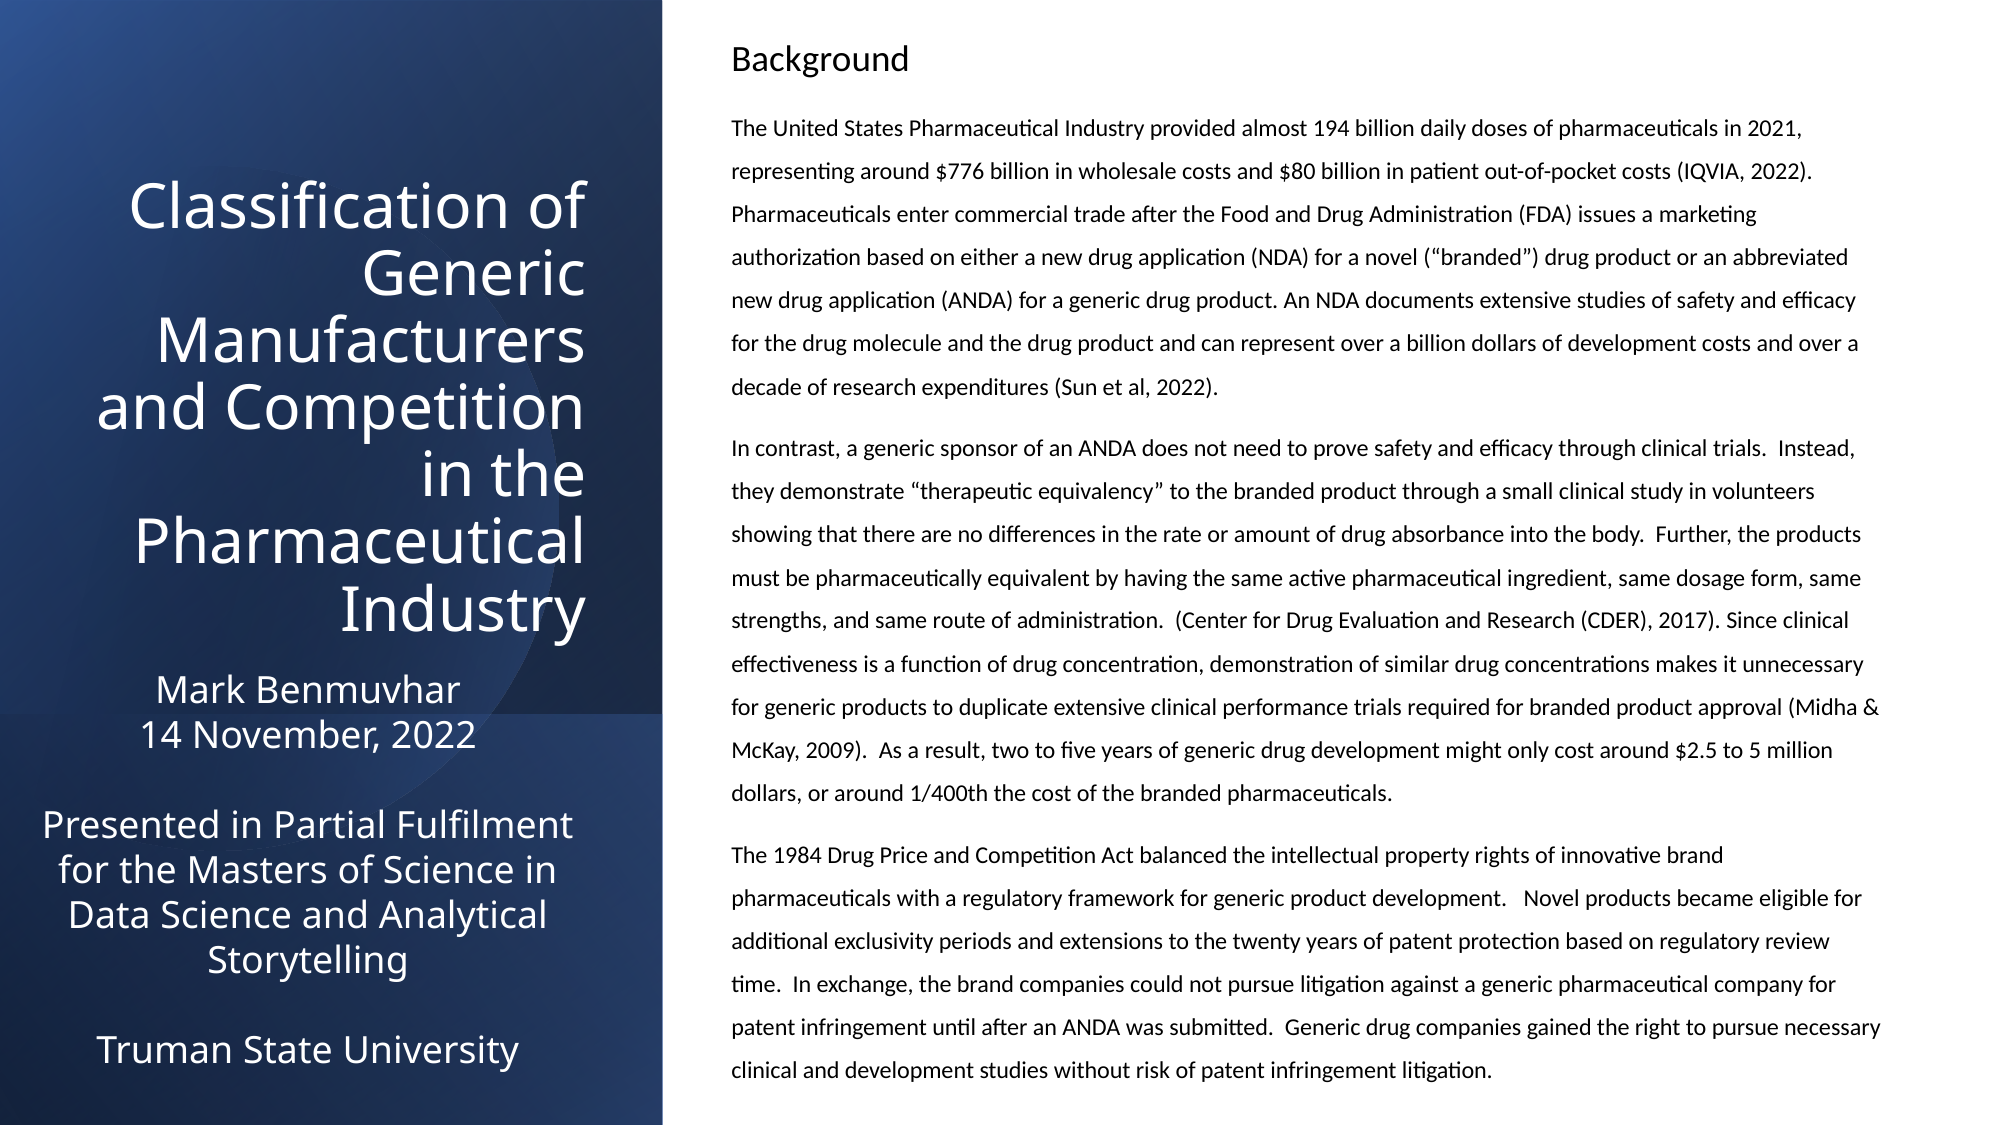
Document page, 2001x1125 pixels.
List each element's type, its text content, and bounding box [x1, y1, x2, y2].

text_box Mark Benmuvhar 14 November, 2022 Presented in Partial Fulfilment for the Masters of Science in Data Science and Analytical Storytelling Truman State University [0, 658, 617, 1079]
list Background The United States Pharmaceutical Industry provided almost 194 billion daily doses of pharmaceuticals in 2021, representing around $776 billion in wholesale costs and $80 billion in patient out-of-pocket costs (IQVIA, 2022). Pharmaceuticals enter commercial trade after the Food and Drug Administration (FDA) issues a marketing authorization based on either a new drug application (NDA) for a novel (“branded”) drug product or an abbreviated new drug application (ANDA) for a generic drug product. An NDA documents extensive studies of safety and efficacy for the drug molecule and the drug product and can represent over a billion dollars of development costs and over a decade of research expenditures (Sun et al, 2022). In contrast, a generic sponsor of an ANDA does not need to prove safety and efficacy through clinical trials. Instead, they demonstrate “therapeutic equivalency” to the branded product through a small clinical study in volunteers showing that there are no differences in the rate or amount of drug absorbance into the body. Further, the products must be pharmaceutically equivalent by having the same active pharmaceutical ingredient, same dosage form, same strengths, and same route of administration. (Center for Drug Evaluation and Research (CDER), 2017). Since clinical effectiveness is a function of drug concentration, demonstration of similar drug concentrations makes it unnecessary for generic products to duplicate extensive clinical performance trials required for branded product approval (Midha & McKay, 2009). As a result, two to five years of generic drug development might only cost around $2.5 to 5 million dollars, or around 1/400th the cost of the branded pharmaceuticals. The 1984 Drug Price and Competition Act balanced the intellectual property rights of innovative brand pharmaceuticals with a regulatory framework for generic product development. Novel products became eligible for additional exclusivity periods and extensions to the twenty years of patent protection based on regulatory review time. In exchange, the brand companies could not pursue litigation against a generic pharmaceutical company for patent infringement until after an ANDA was submitted. Generic drug companies gained the right to pursue necessary clinical and development studies without risk of patent infringement litigation. [716, 31, 1901, 1097]
text_box [663, 0, 2000, 1125]
title Classification of Generic Manufacturers and Competition in the Pharmaceutical Industry [76, 96, 602, 652]
text_box [0, 0, 663, 1124]
